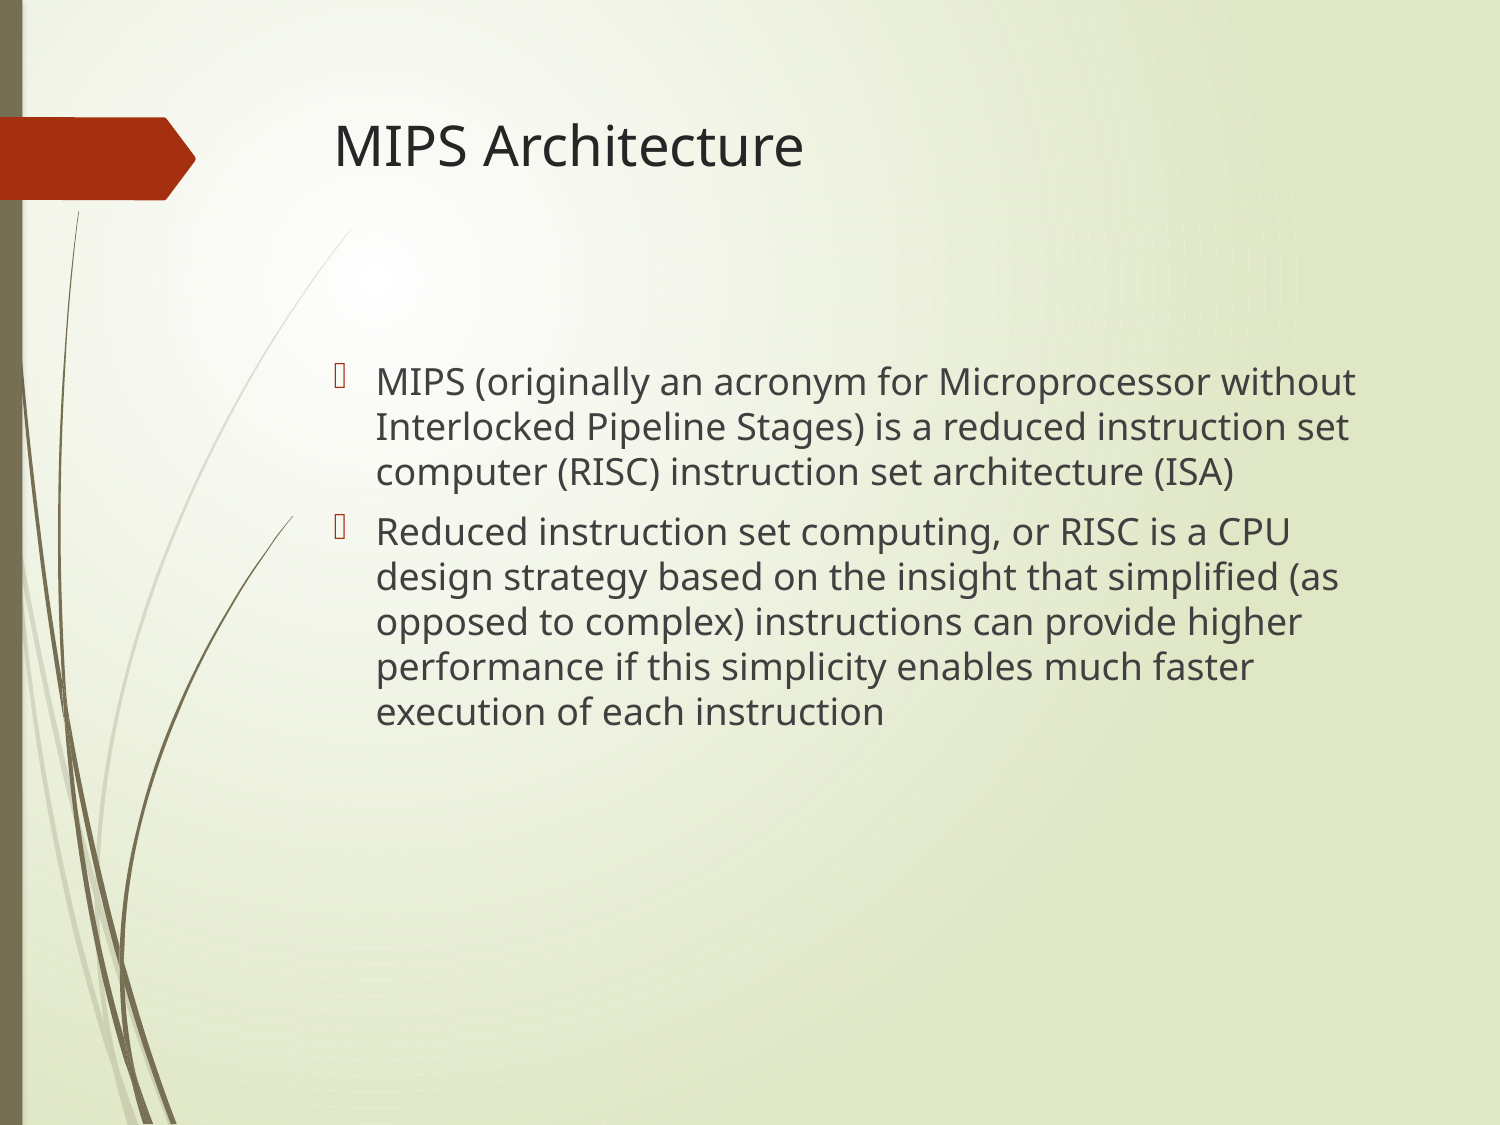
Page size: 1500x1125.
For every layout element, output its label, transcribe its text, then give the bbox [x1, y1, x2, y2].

list MIPS (originally an acronym for Microprocessor without Interlocked Pipeline Stages) is a reduced instruction set computer (RISC) instruction set architecture (ISA) Reduced instruction set computing, or RISC is a CPU design strategy based on the insight that simplified (as opposed to complex) instructions can provide higher performance if this simplicity enables much faster execution of each instruction [318, 350, 1416, 970]
title MIPS Architecture [319, 102, 1416, 313]
